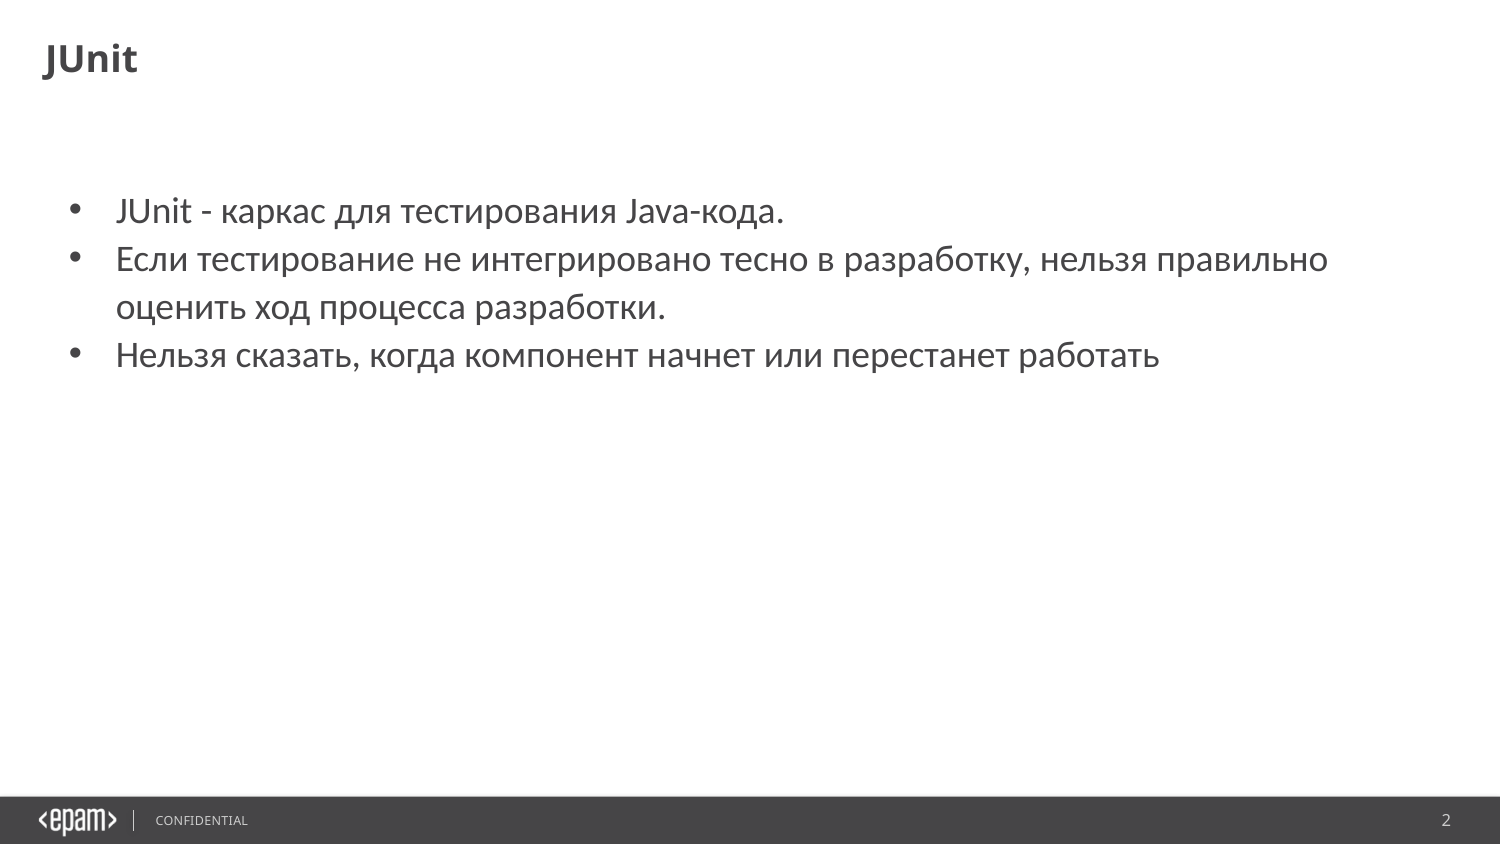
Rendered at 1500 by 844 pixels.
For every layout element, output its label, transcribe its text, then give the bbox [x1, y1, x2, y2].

picture [38, 808, 117, 837]
text_box JUnit [0, 0, 1500, 115]
text_box JUnit - каркас для тестирования Java-кода. Если тестирование не интегрировано тесно в разработку, нельзя правильно оценить ход процесса разработки. Нельзя сказать, когда компонент начнет или перестанет работать [57, 176, 1426, 732]
